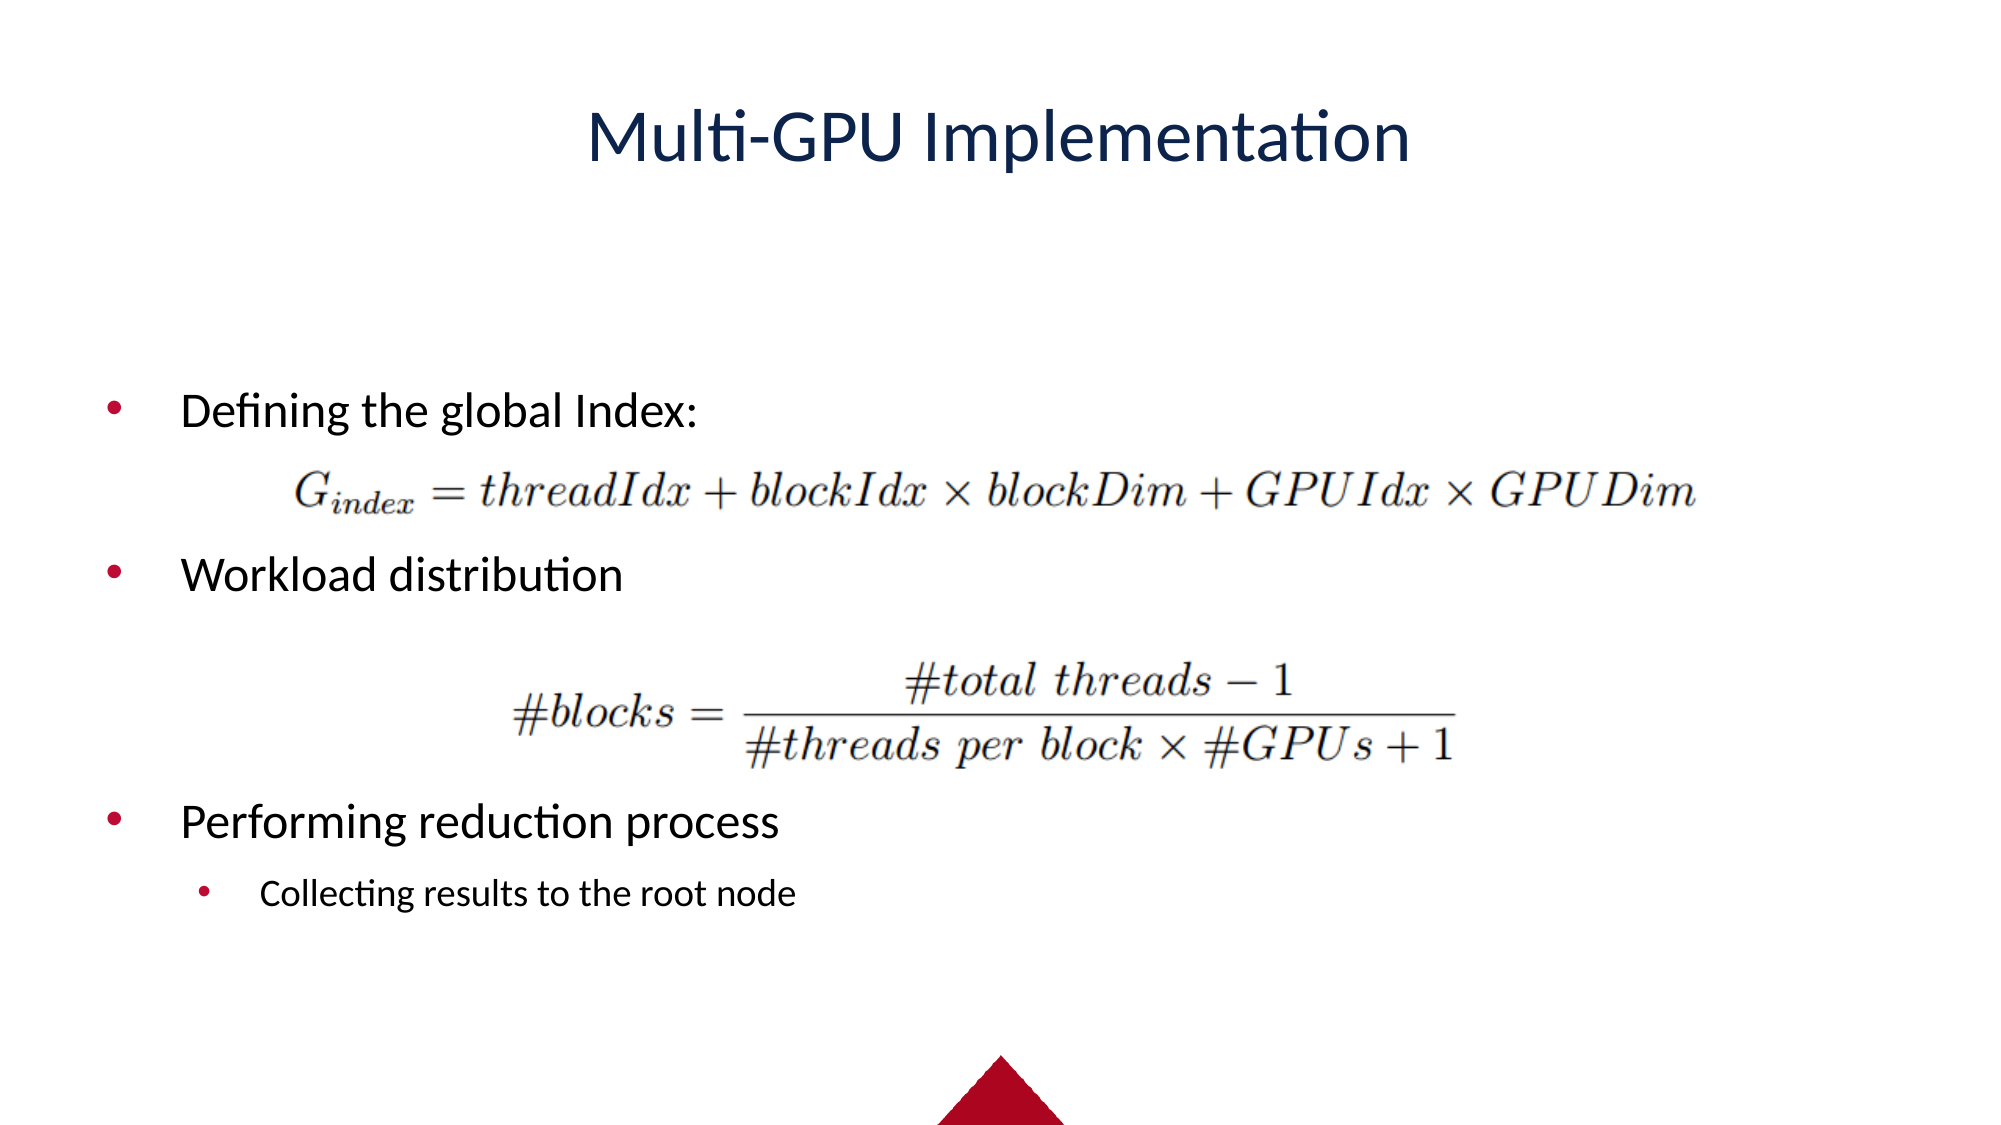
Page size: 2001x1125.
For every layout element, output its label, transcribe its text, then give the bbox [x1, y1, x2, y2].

picture [937, 1066, 1064, 1125]
title Multi-GPU Implementation [99, 37, 1900, 225]
picture [491, 631, 1508, 795]
picture [293, 466, 1706, 525]
list Defining the global Index: Workload distribution Performing reduction process Collecting results to the root node [99, 225, 1900, 1066]
